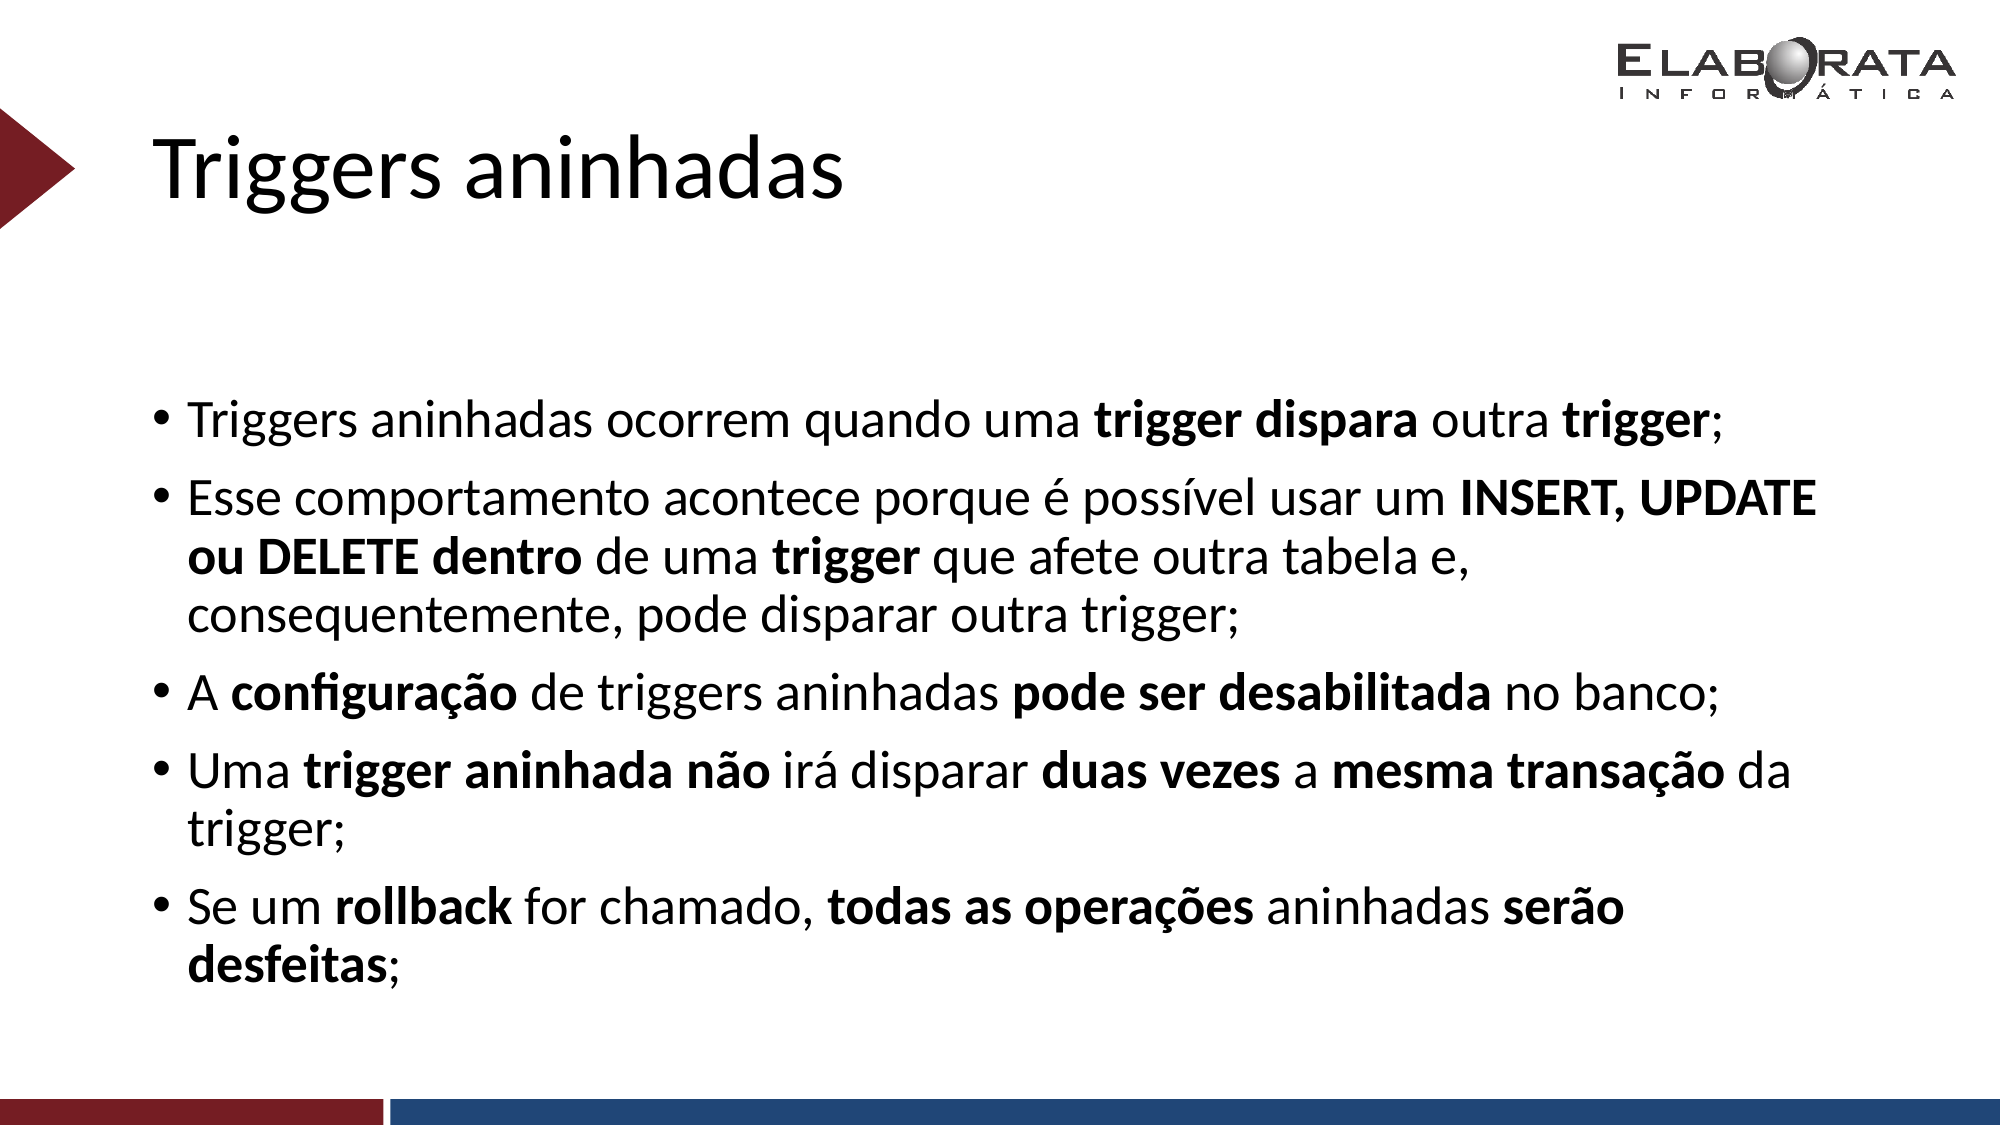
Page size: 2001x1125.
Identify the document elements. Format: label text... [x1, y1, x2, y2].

title Triggers aninhadas [137, 59, 1863, 278]
picture [1618, 37, 1956, 99]
text_box Triggers aninhadas ocorrem quando uma trigger dispara outra trigger; Esse comportamento acontece porque é possível usar um INSERT, UPDATE ou DELETE dentro de uma trigger que afete outra tabela e, consequentemente, pode disparar outra trigger; A configuração de triggers aninhadas pode ser desabilitada no banco; Uma trigger aninhada não irá disparar duas vezes a mesma transação da trigger; Se um rollback for chamado, todas as operações aninhadas serão desfeitas; [137, 299, 1863, 1014]
